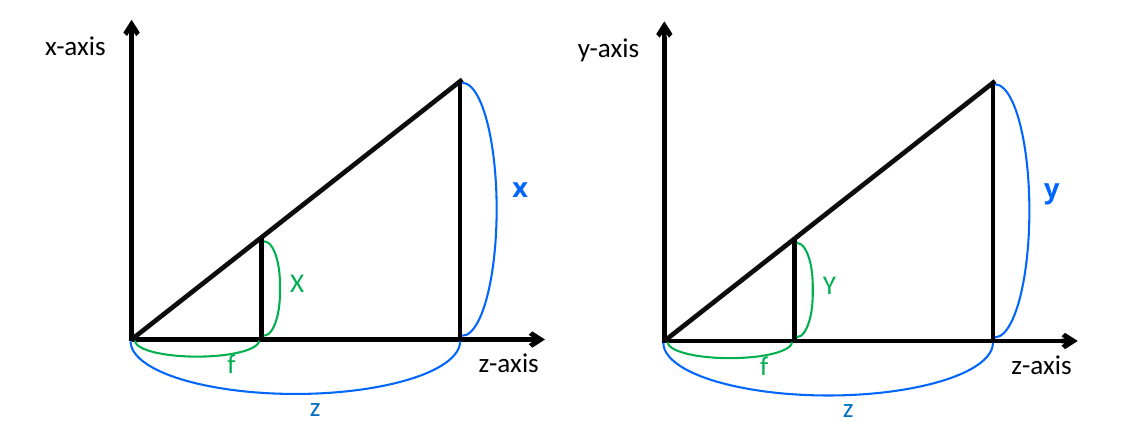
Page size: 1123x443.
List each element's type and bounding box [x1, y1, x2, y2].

text_box [17, 19, 551, 443]
text_box [550, 20, 1101, 443]
